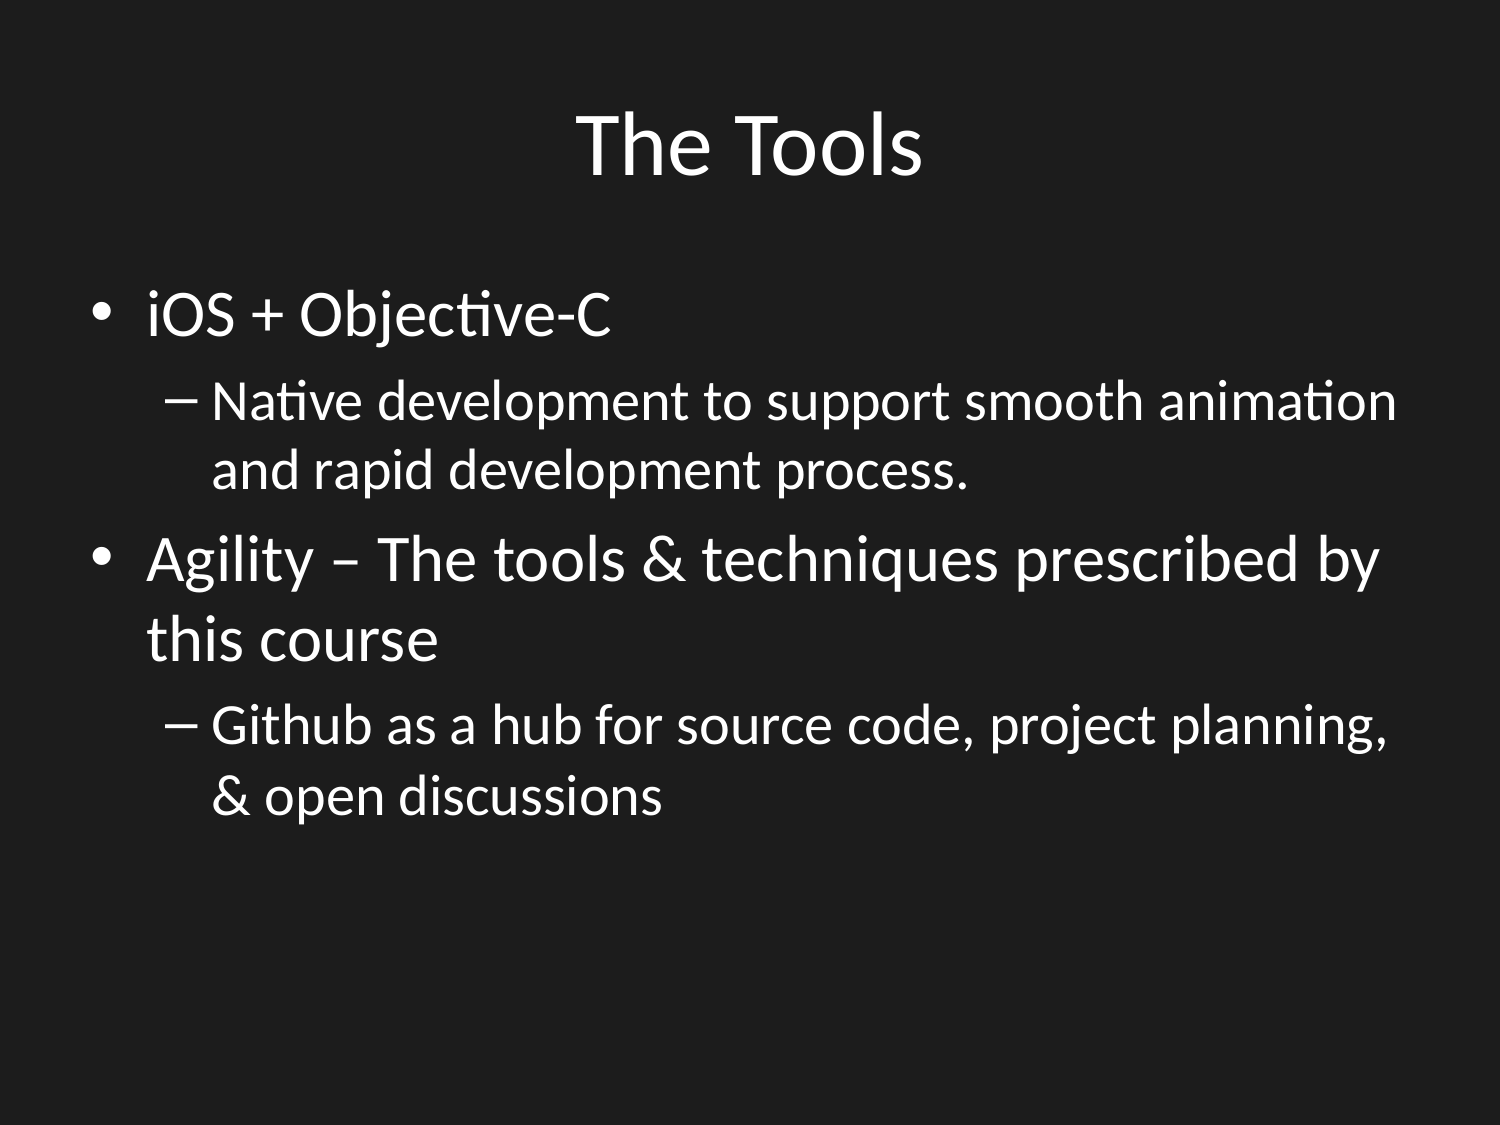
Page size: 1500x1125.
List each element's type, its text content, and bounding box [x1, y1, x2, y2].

title The Tools [75, 45, 1425, 233]
list iOS + Objective-C Native development to support smooth animation and rapid development process. Agility – The tools & techniques prescribed by this course Github as a hub for source code, project planning, & open discussions [75, 262, 1425, 1005]
